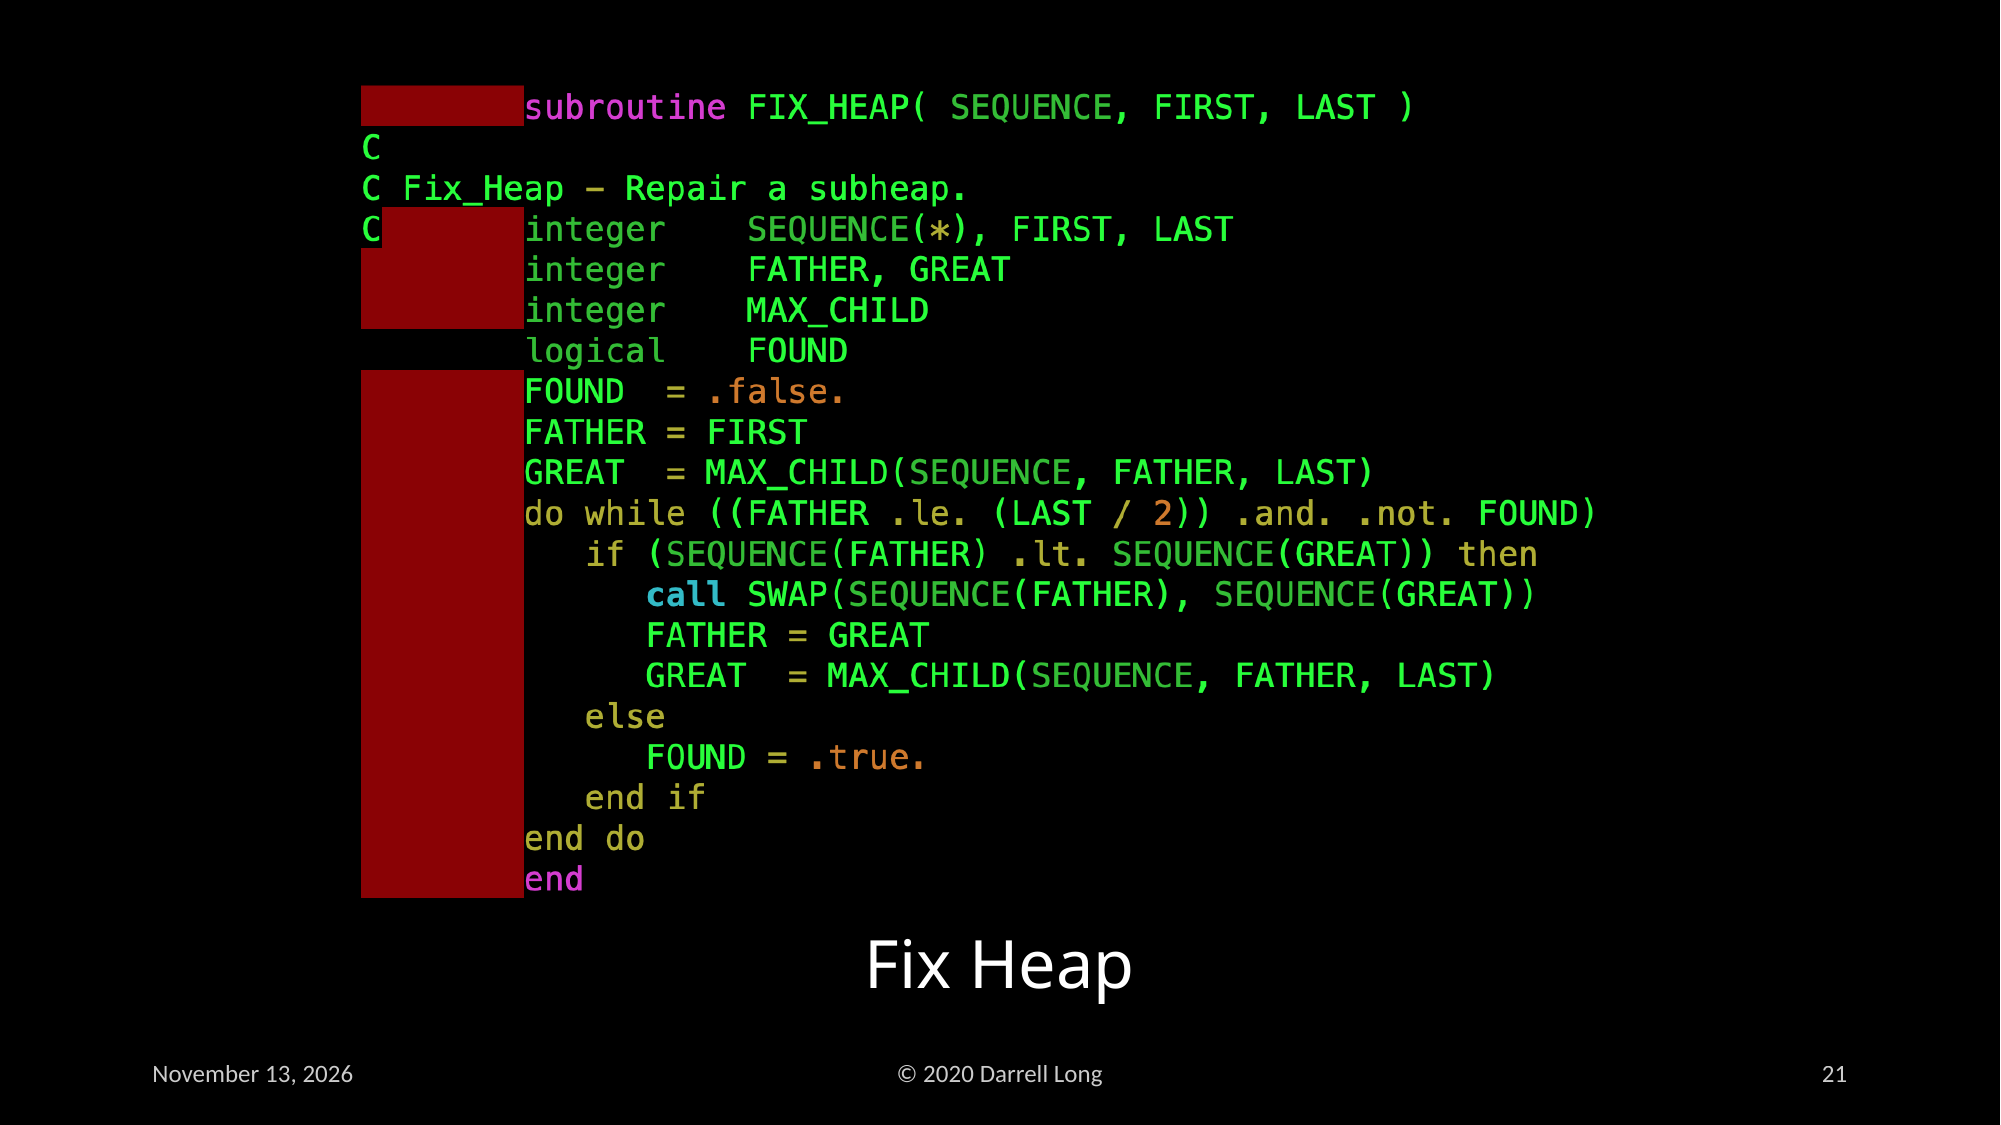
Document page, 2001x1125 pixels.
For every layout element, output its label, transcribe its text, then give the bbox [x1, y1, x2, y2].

slide_number 21 [1412, 1042, 1863, 1103]
title Fix Heap [105, 914, 1895, 1020]
footer © 2020 Darrell Long [662, 1042, 1338, 1103]
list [360, 73, 1636, 915]
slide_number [137, 1042, 588, 1103]
